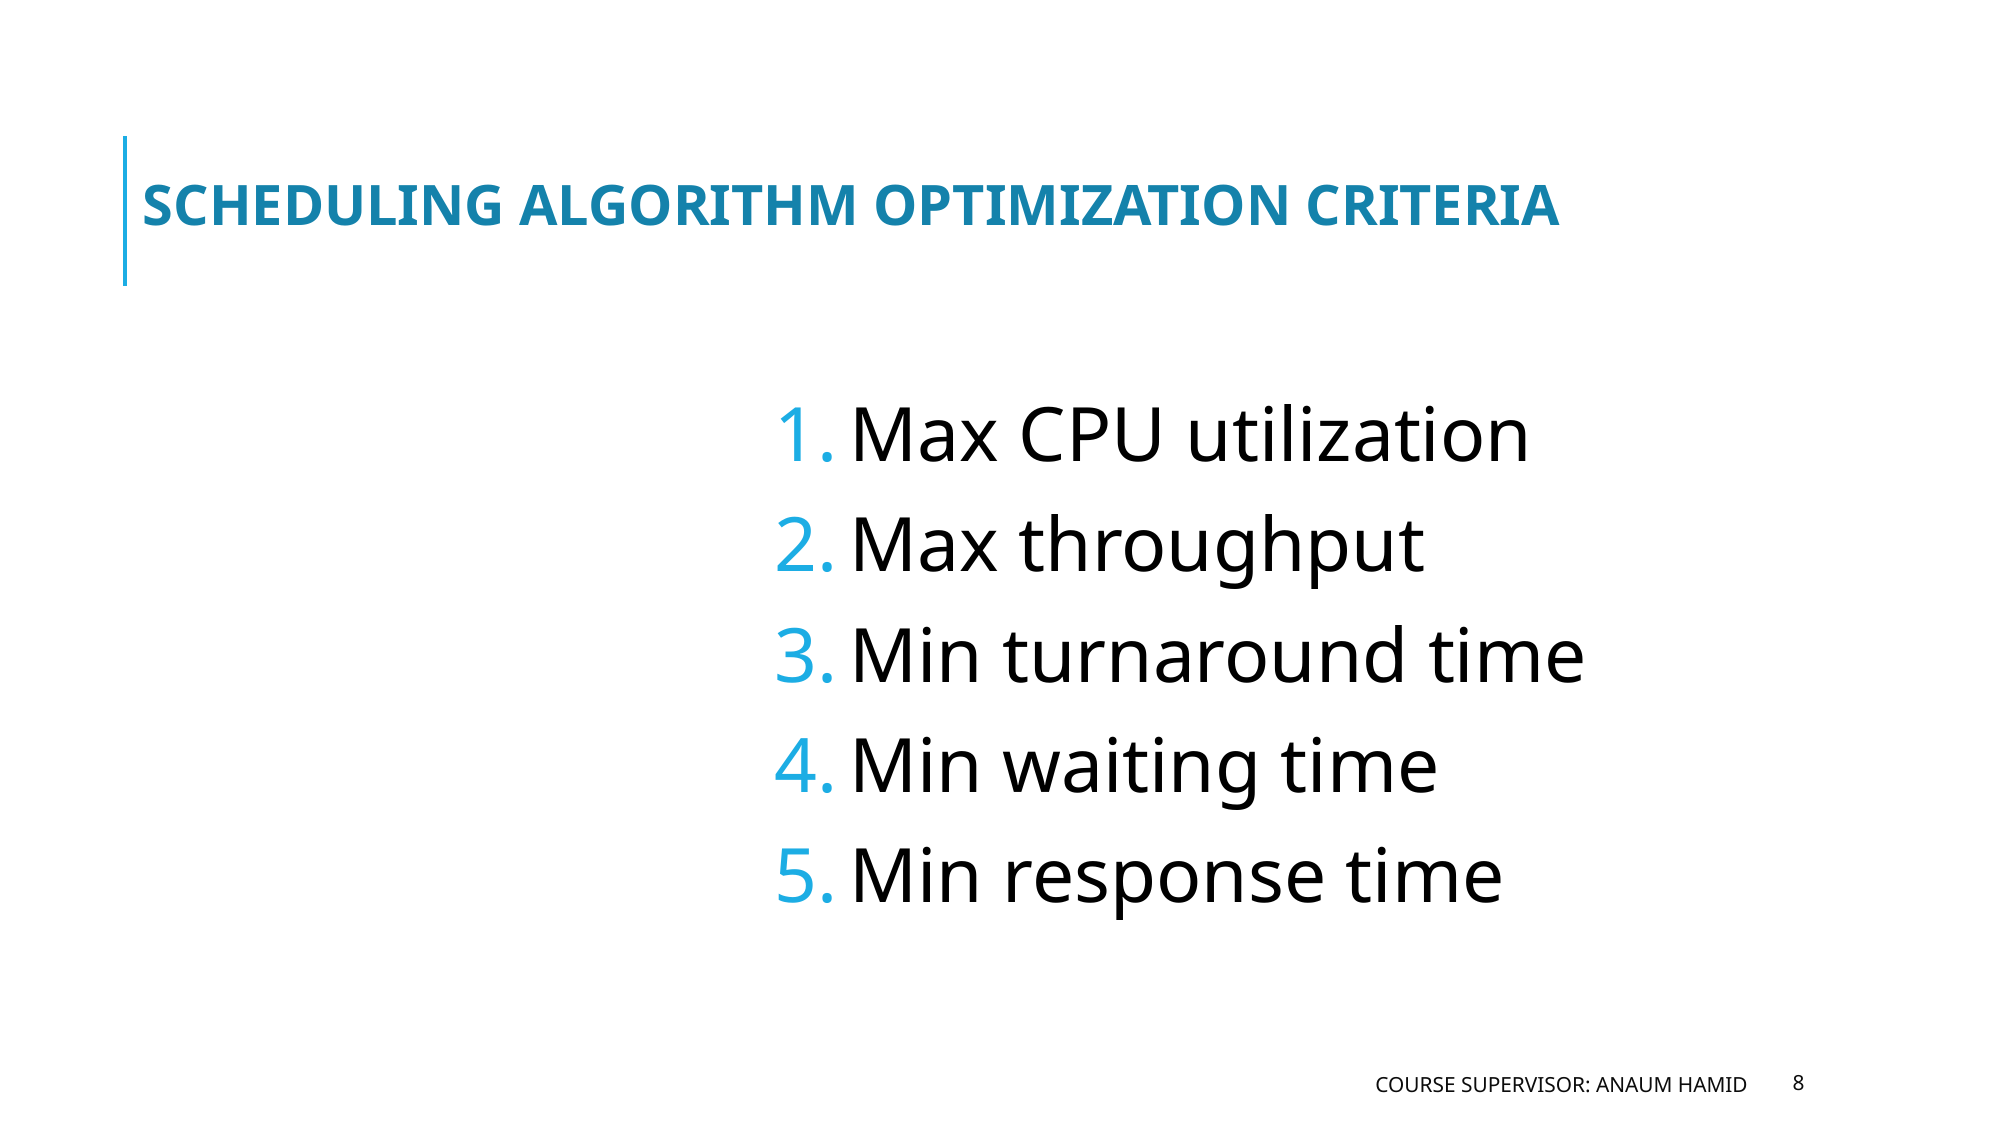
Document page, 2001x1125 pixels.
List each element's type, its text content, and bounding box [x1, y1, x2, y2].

footer COURSE SUPERVISOR: ANAUM HAMID [794, 1061, 1763, 1107]
title SCHEDULING ALGORITHM OPTIMIZATION CRITERIA [127, 148, 1589, 272]
list Max CPU utilization Max throughput Min turnaround time Min waiting time Min response time [767, 389, 1771, 1125]
slide_number ‹#› [1777, 1061, 1938, 1107]
